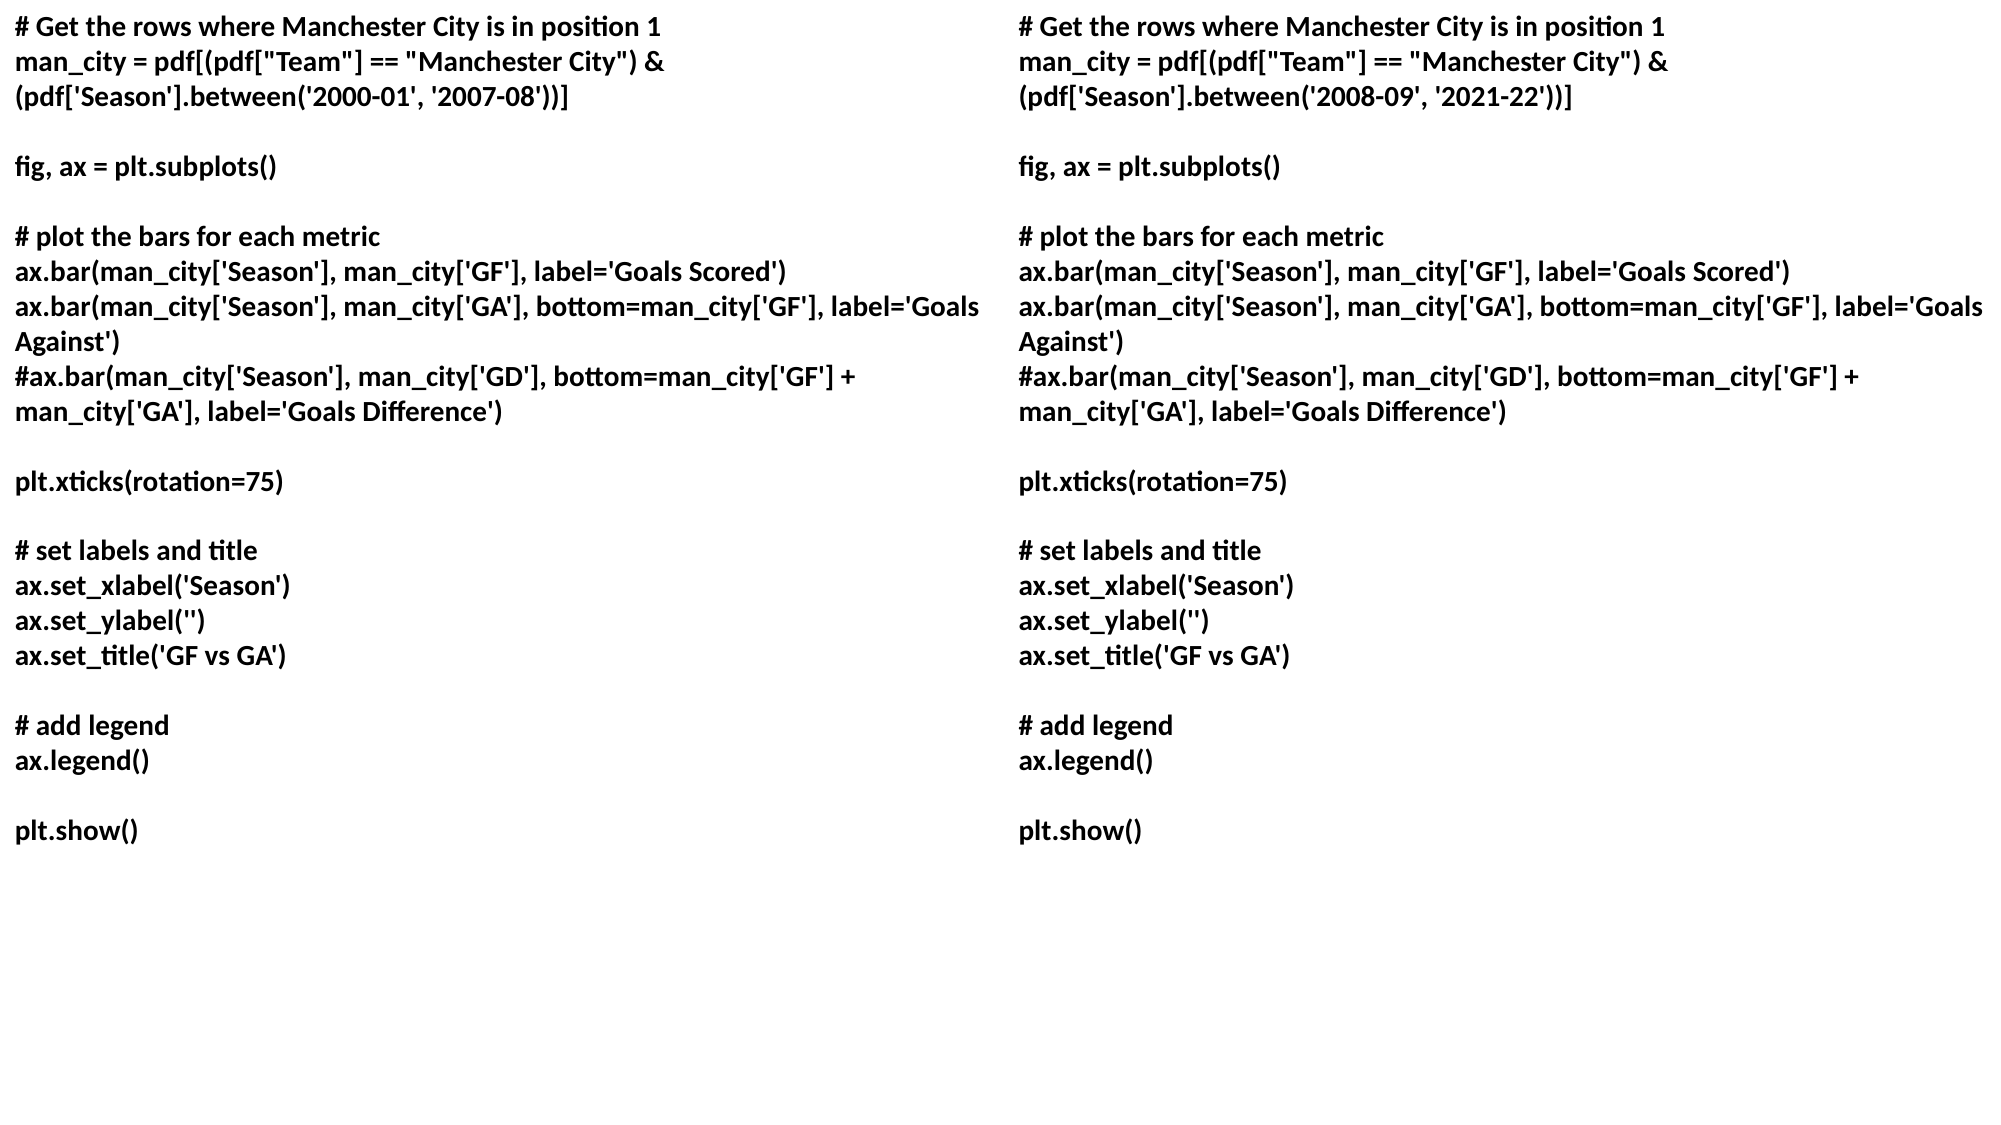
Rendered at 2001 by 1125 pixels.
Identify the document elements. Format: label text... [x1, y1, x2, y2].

text_box # Get the rows where Manchester City is in position 1 man_city = pdf[(pdf["Team"] == "Manchester City") & (pdf['Season'].between('2000-01', '2007-08'))] fig, ax = plt.subplots() # plot the bars for each metric ax.bar(man_city['Season'], man_city['GF'], label='Goals Scored') ax.bar(man_city['Season'], man_city['GA'], bottom=man_city['GF'], label='Goals Against') #ax.bar(man_city['Season'], man_city['GD'], bottom=man_city['GF'] + man_city['GA'], label='Goals Difference') plt.xticks(rotation=75) # set labels and title ax.set_xlabel('Season') ax.set_ylabel('') ax.set_title('GF vs GA') # add legend ax.legend() plt.show() [0, 0, 1001, 854]
text_box # Get the rows where Manchester City is in position 1 man_city = pdf[(pdf["Team"] == "Manchester City") & (pdf['Season'].between('2008-09', '2021-22'))] fig, ax = plt.subplots() # plot the bars for each metric ax.bar(man_city['Season'], man_city['GF'], label='Goals Scored') ax.bar(man_city['Season'], man_city['GA'], bottom=man_city['GF'], label='Goals Against') #ax.bar(man_city['Season'], man_city['GD'], bottom=man_city['GF'] + man_city['GA'], label='Goals Difference') plt.xticks(rotation=75) # set labels and title ax.set_xlabel('Season') ax.set_ylabel('') ax.set_title('GF vs GA') # add legend ax.legend() plt.show() [1003, 0, 2000, 854]
